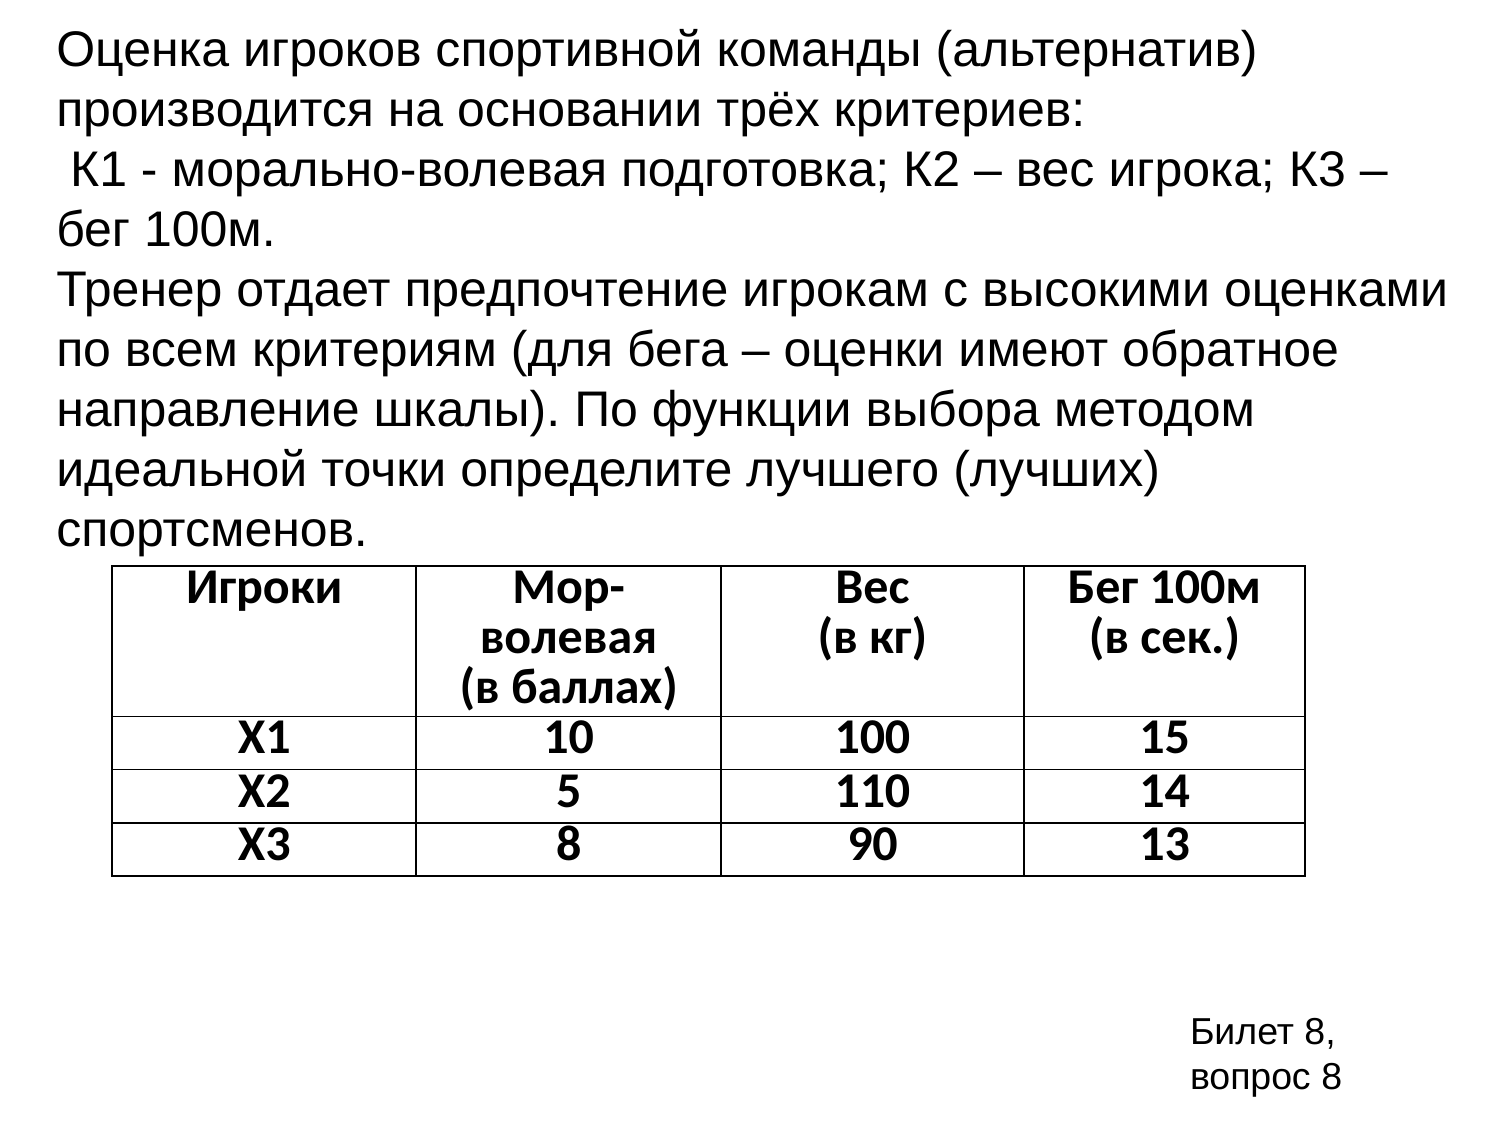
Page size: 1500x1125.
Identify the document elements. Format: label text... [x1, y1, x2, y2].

table_cell 5 [417, 770, 720, 822]
table_cell 8 [417, 824, 720, 875]
table_header Игроки [113, 567, 415, 716]
table_cell 90 [722, 824, 1023, 875]
table_header Мор-волевая (в баллах) [417, 567, 720, 716]
text_box Билет 8, вопрос 8 [1175, 999, 1400, 1105]
table_cell 14 [1025, 770, 1304, 822]
table_header Вес (в кг) [722, 567, 1023, 716]
table_header Бег 100м (в сек.) [1025, 567, 1304, 716]
table_cell Х2 [113, 770, 415, 822]
table_cell Х3 [113, 824, 415, 875]
table_cell 10 [417, 717, 720, 769]
table_cell 100 [722, 717, 1023, 769]
table_cell 13 [1025, 824, 1304, 875]
table_cell 110 [722, 770, 1023, 822]
table_cell Х1 [113, 717, 415, 769]
text_box Оценка игроков спортивной команды (альтернатив) производится на основании трёх критериев: К1 - морально-волевая подготовка; К2 – вес игрока; К3 – бег 100м. Тренер отдает предпочтение игрокам с высокими оценками по всем критериям (для бега – оценки имеют обратное направление шкалы). По функции выбора методом идеальной точки определите лучшего (лучших) спортсменов. [41, 8, 1483, 564]
table_cell 15 [1025, 717, 1304, 769]
